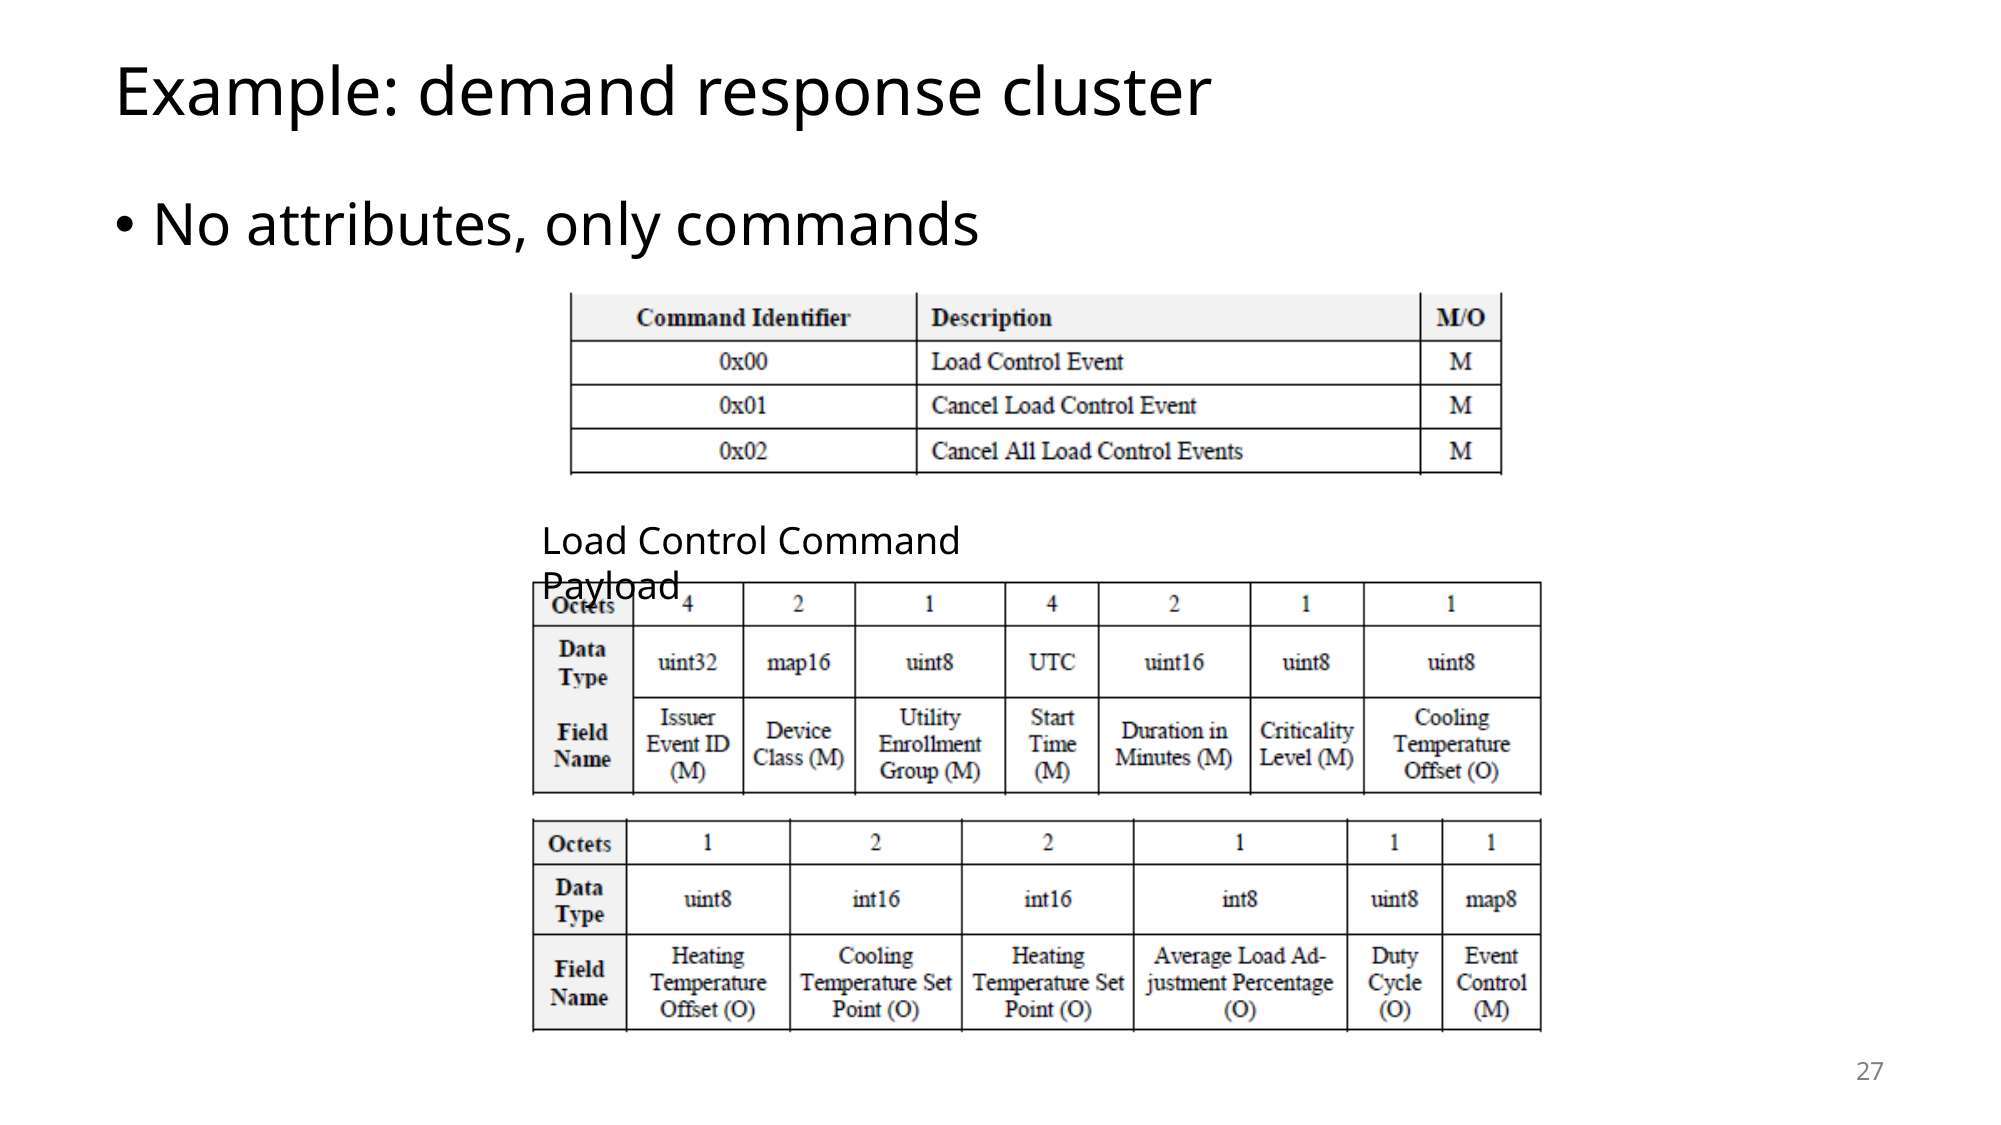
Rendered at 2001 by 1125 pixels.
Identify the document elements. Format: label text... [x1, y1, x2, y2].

slide_number 27 [1749, 1042, 1900, 1103]
list No attributes, only commands [99, 187, 1900, 1013]
picture [560, 279, 1513, 486]
picture [526, 577, 1547, 1035]
text_box Load Control Command Payload [526, 509, 1102, 577]
title Example: demand response cluster [99, 37, 1900, 150]
